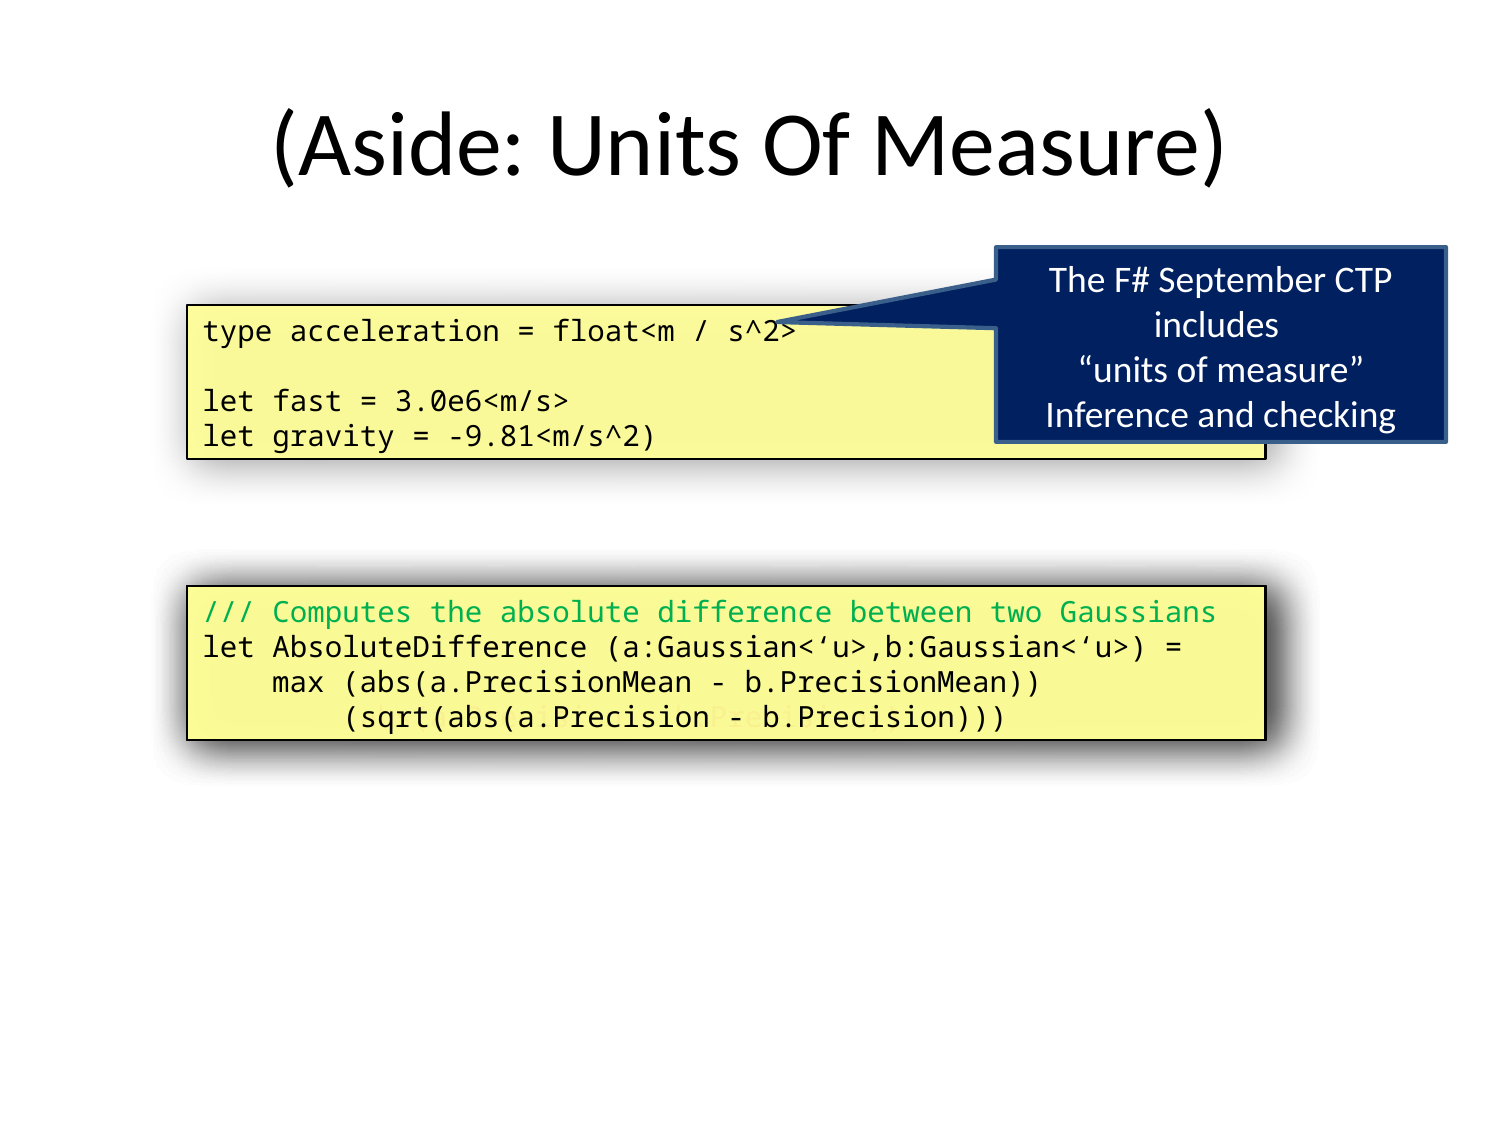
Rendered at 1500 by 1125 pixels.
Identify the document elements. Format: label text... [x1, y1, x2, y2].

title (Aside: Units Of Measure) [75, 45, 1425, 233]
text_box The F# September CTP includes “units of measure” Inference and checking [775, 245, 1449, 444]
text_box /// Computes the absolute difference between two Gaussians let AbsoluteDifference (a:Gaussian<‘u>,b:Gaussian<‘u>) = max (abs(a.PrecisionMean - b.PrecisionMean)) (sqrt(abs(a.Precision - b.Precision))) [187, 585, 1266, 741]
text_box type acceleration = float<m / s^2> let fast = 3.0e6<m/s> let gravity = -9.81<m/s^2) [187, 304, 1266, 460]
